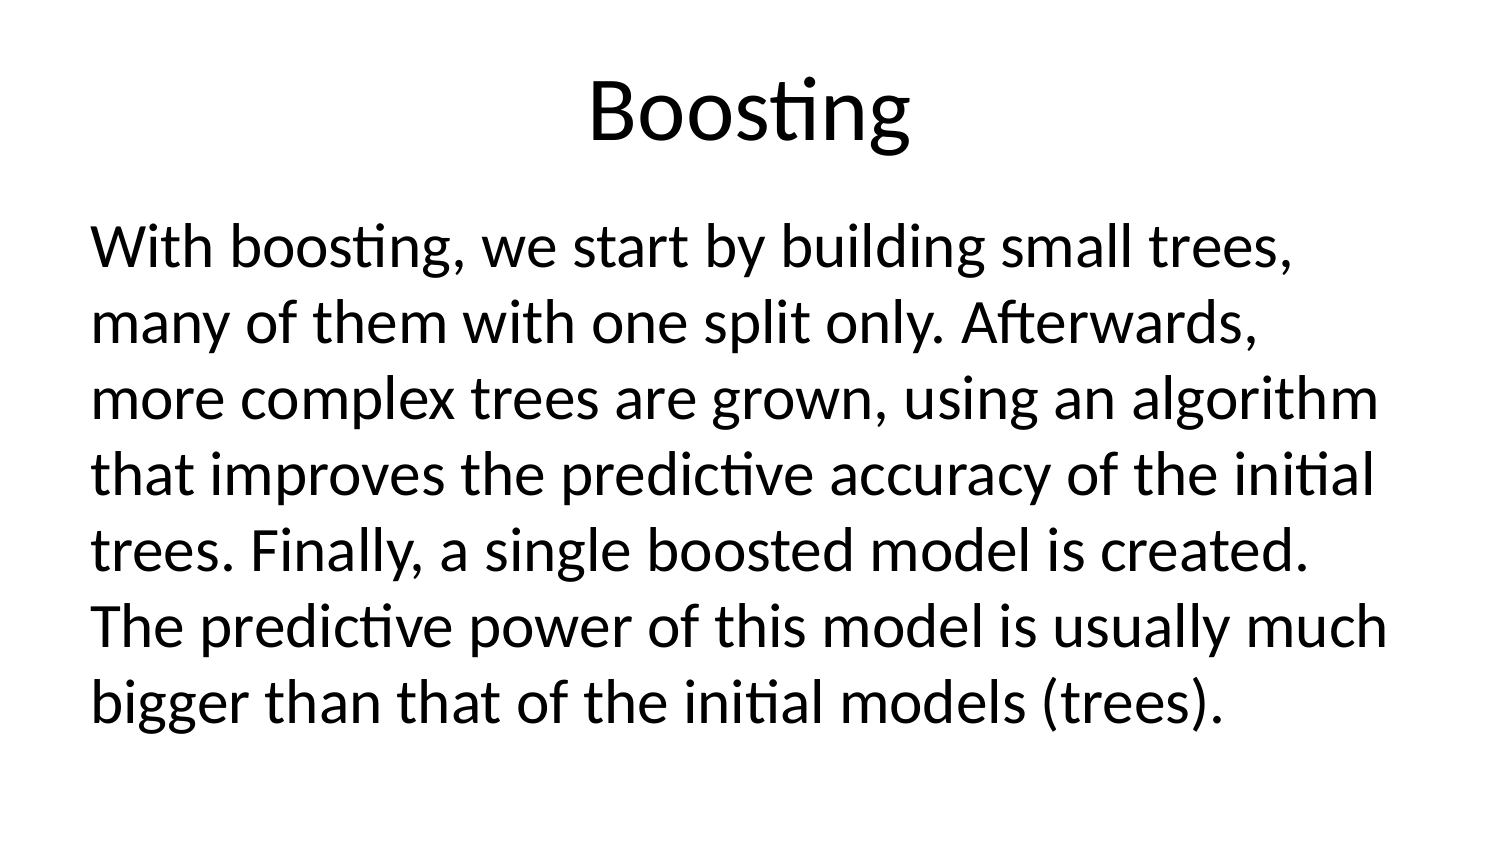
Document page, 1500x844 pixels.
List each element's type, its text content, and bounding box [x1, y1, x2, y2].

list With boosting, we start by building small trees, many of them with one split only. Afterwards, more complex trees are grown, using an algorithm that improves the predictive accuracy of the initial trees. Finally, a single boosted model is created. The predictive power of this model is usually much bigger than that of the initial models (trees). [75, 196, 1425, 754]
title Boosting [75, 33, 1425, 175]
